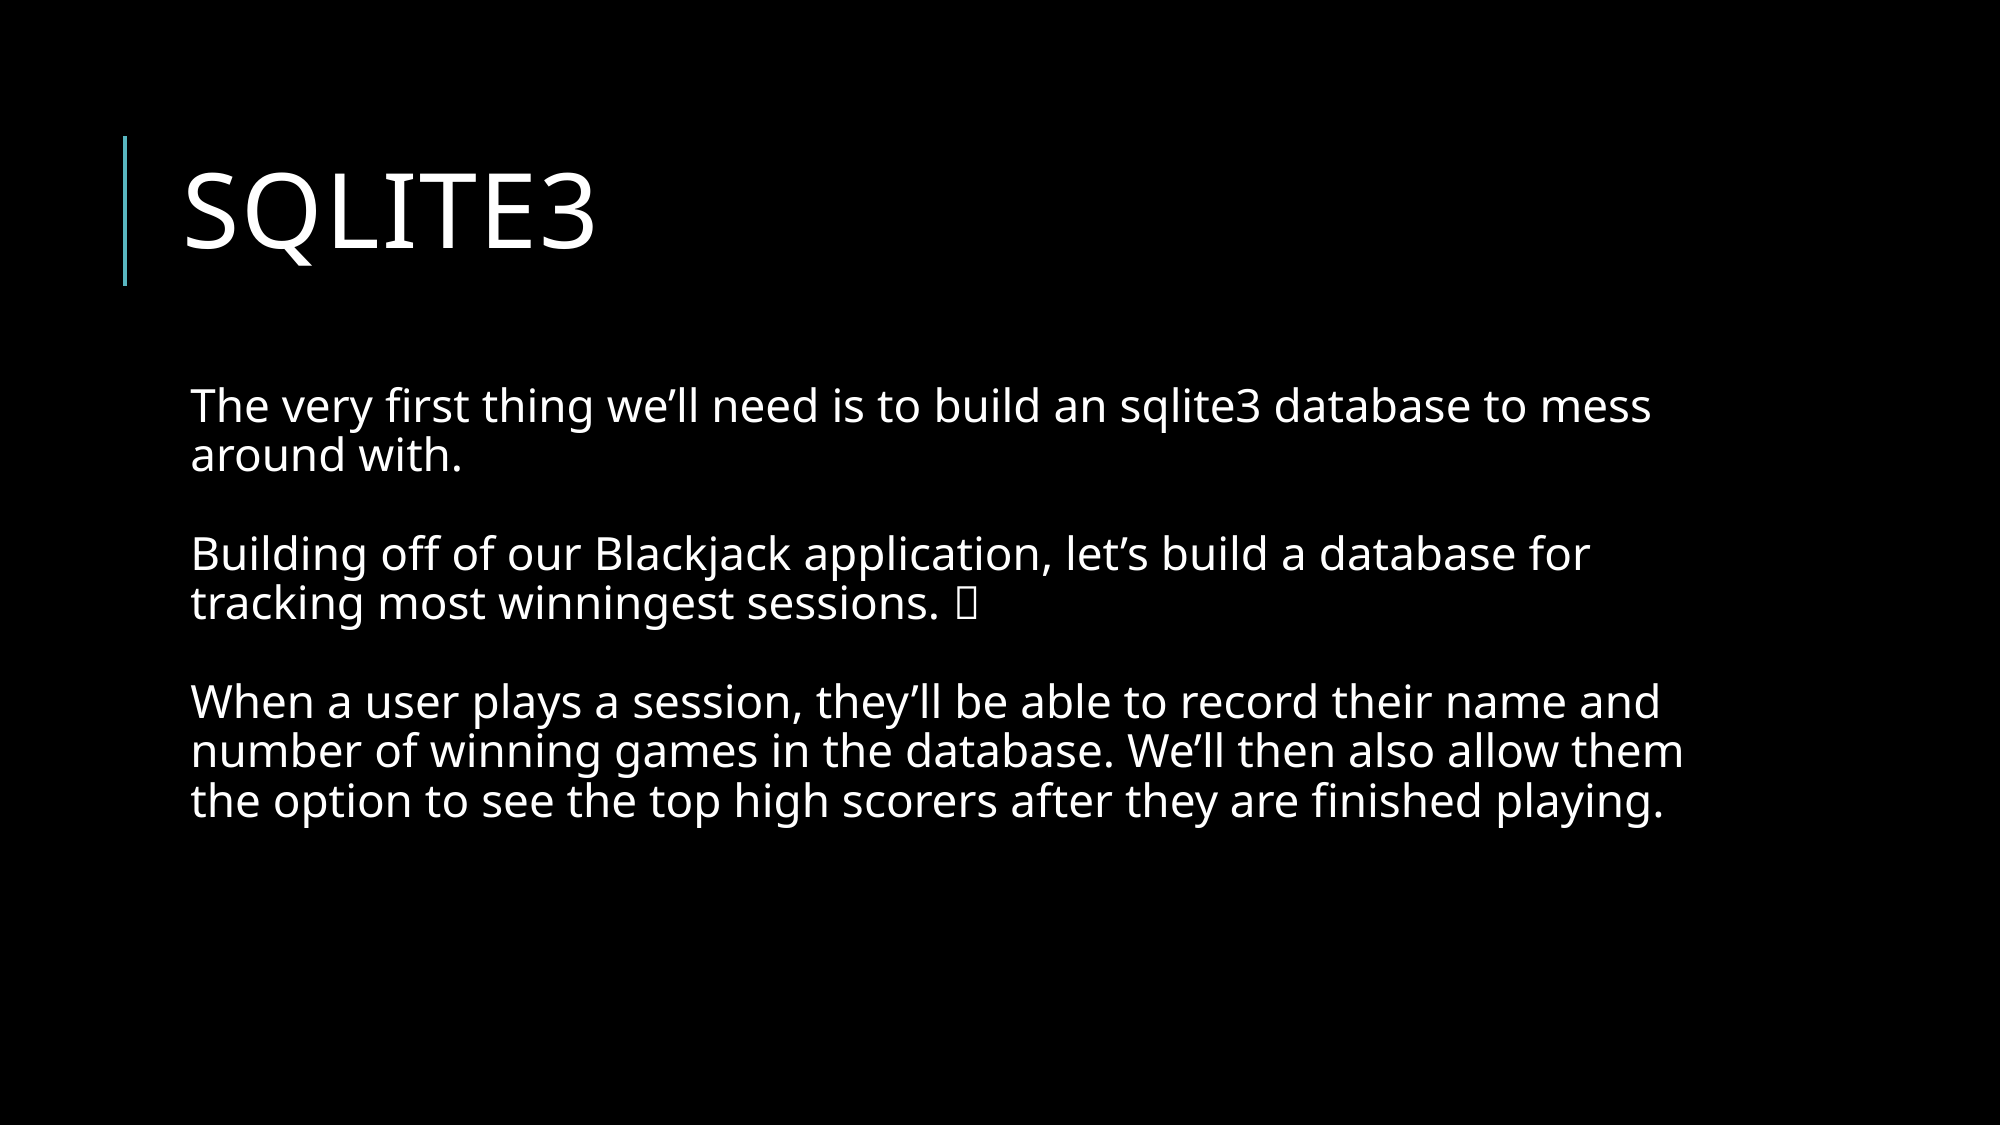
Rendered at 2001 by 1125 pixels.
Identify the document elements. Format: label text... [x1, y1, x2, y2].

list The very first thing we’ll need is to build an sqlite3 database to mess around with. Building off of our Blackjack application, let’s build a database for tracking most winningest sessions.  When a user plays a session, they’ll be able to record their name and number of winning games in the database. We’ll then also allow them the option to see the top high scorers after they are finished playing. [168, 375, 1763, 1035]
title SQLite3 [168, 96, 1763, 342]
